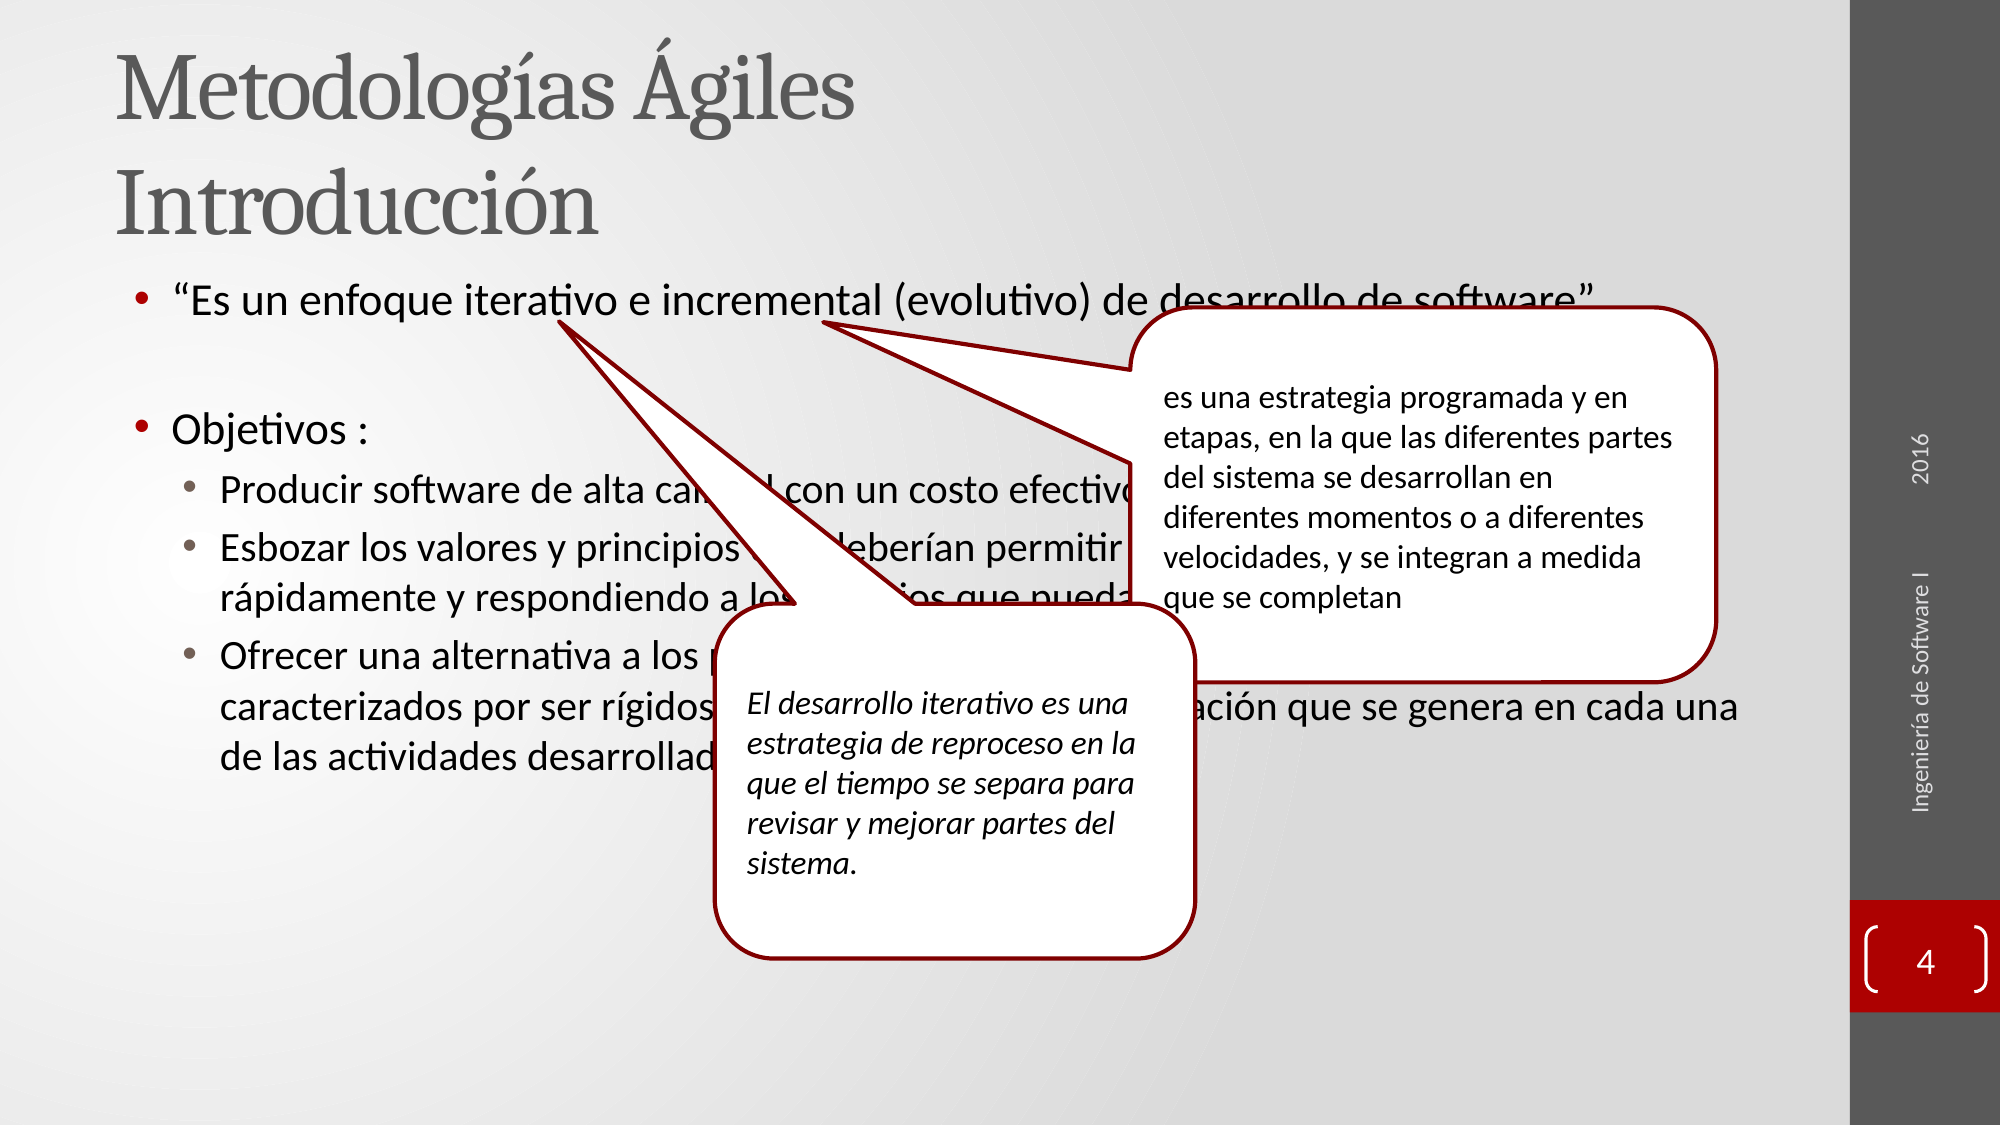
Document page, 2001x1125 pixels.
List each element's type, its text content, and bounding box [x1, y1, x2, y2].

footer Ingeniería de Software I [1878, 500, 1959, 889]
slide_number 4 [1864, 925, 1988, 994]
text_box El desarrollo iterativo es una estrategia de reproceso en la que el tiempo se separa para revisar y mejorar partes del sistema. [557, 319, 1198, 961]
slide_number 2016 [1878, 100, 1959, 500]
text_box es una estrategia programada y en etapas, en la que las diferentes partes del sistema se desarrollan en diferentes momentos o a diferentes velocidades, y se integran a medida que se completan [821, 305, 1719, 685]
title Metodologías Ágiles Introducción [99, 45, 1767, 233]
list “Es un enfoque iterativo e incremental (evolutivo) de desarrollo de software” Objetivos : Producir software de alta calidad con un costo efectivo y en el tiempo apropiado. Esbozar los valores y principios que deberían permitir a los equipos desarrollar software rápidamente y respondiendo a los cambios que puedan surgir a lo largo del proyecto. Ofrecer una alternativa a los procesos de desarrollo de software tradicionales, caracterizados por ser rígidos y dirigidos por la documentación que se genera en cada una de las actividades desarrolladas. [99, 262, 1767, 1050]
